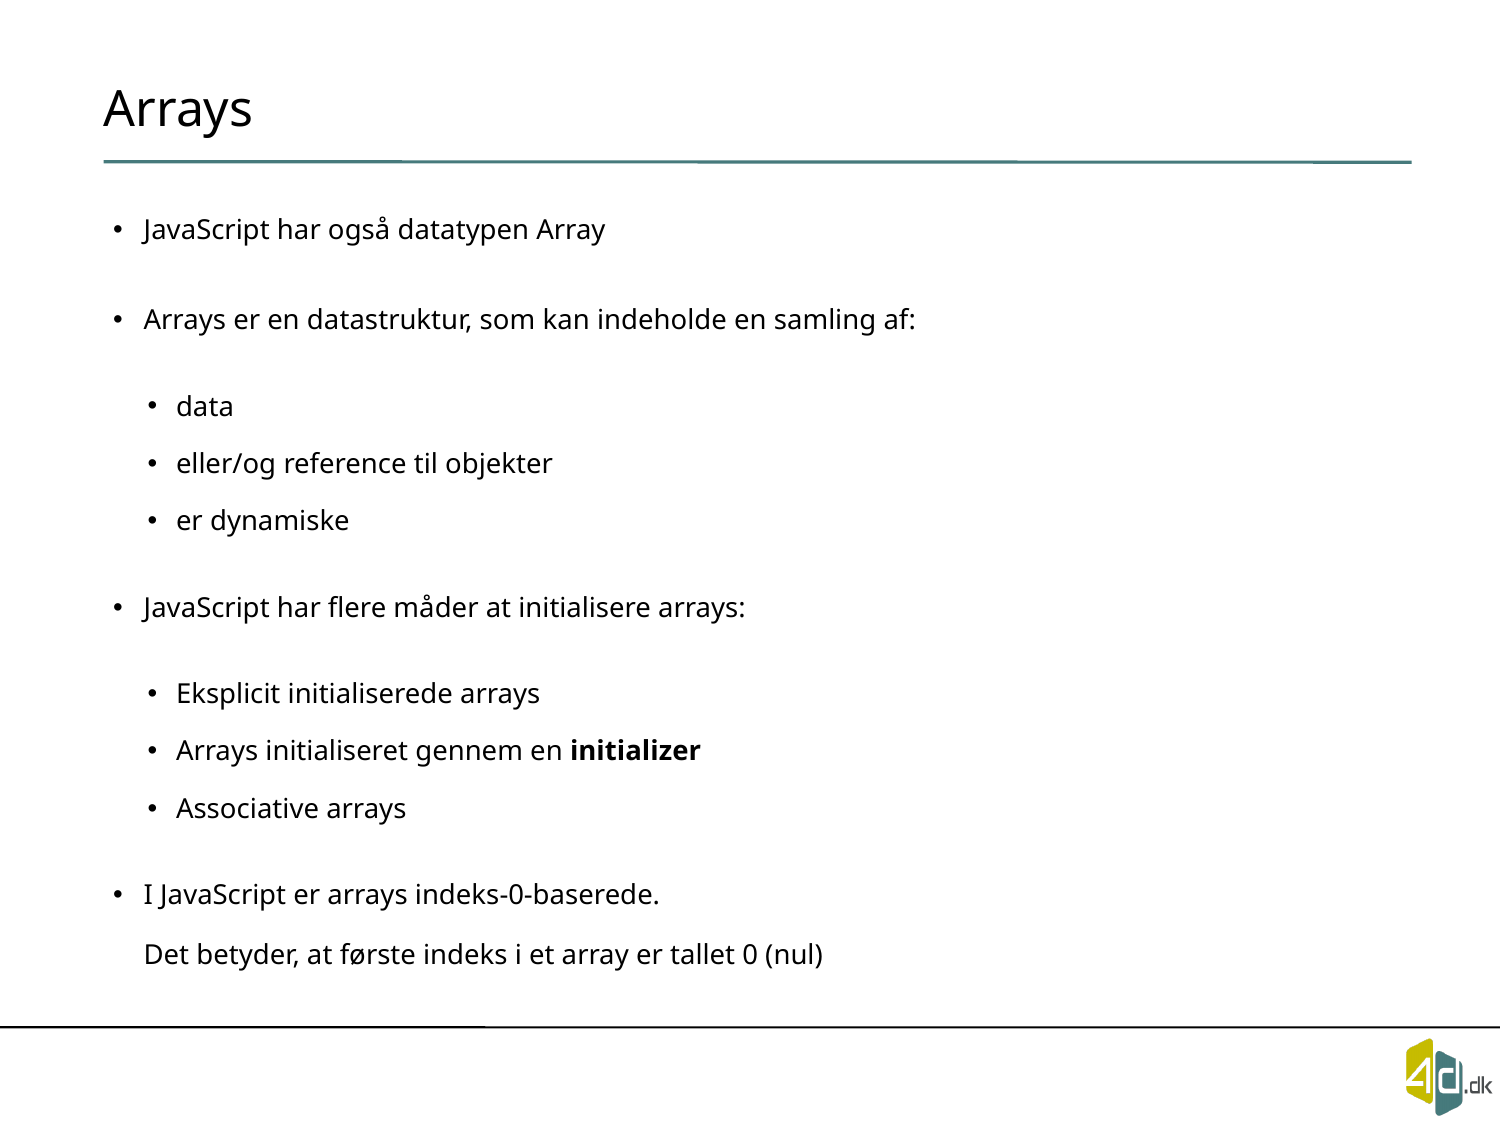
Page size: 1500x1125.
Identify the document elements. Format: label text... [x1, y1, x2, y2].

title Arrays [88, 59, 1412, 162]
list JavaScript har også datatypen Array Arrays er en datastruktur, som kan indeholde en samling af: data eller/og reference til objekter er dynamiske JavaScript har flere måder at initialisere arrays: Eksplicit initialiserede arrays Arrays initialiseret gennem en initializer Associative arrays I JavaScript er arrays indeks-0-baserede. Det betyder, at første indeks i et array er tallet 0 (nul) [98, 208, 1410, 1012]
picture [1399, 1033, 1497, 1122]
